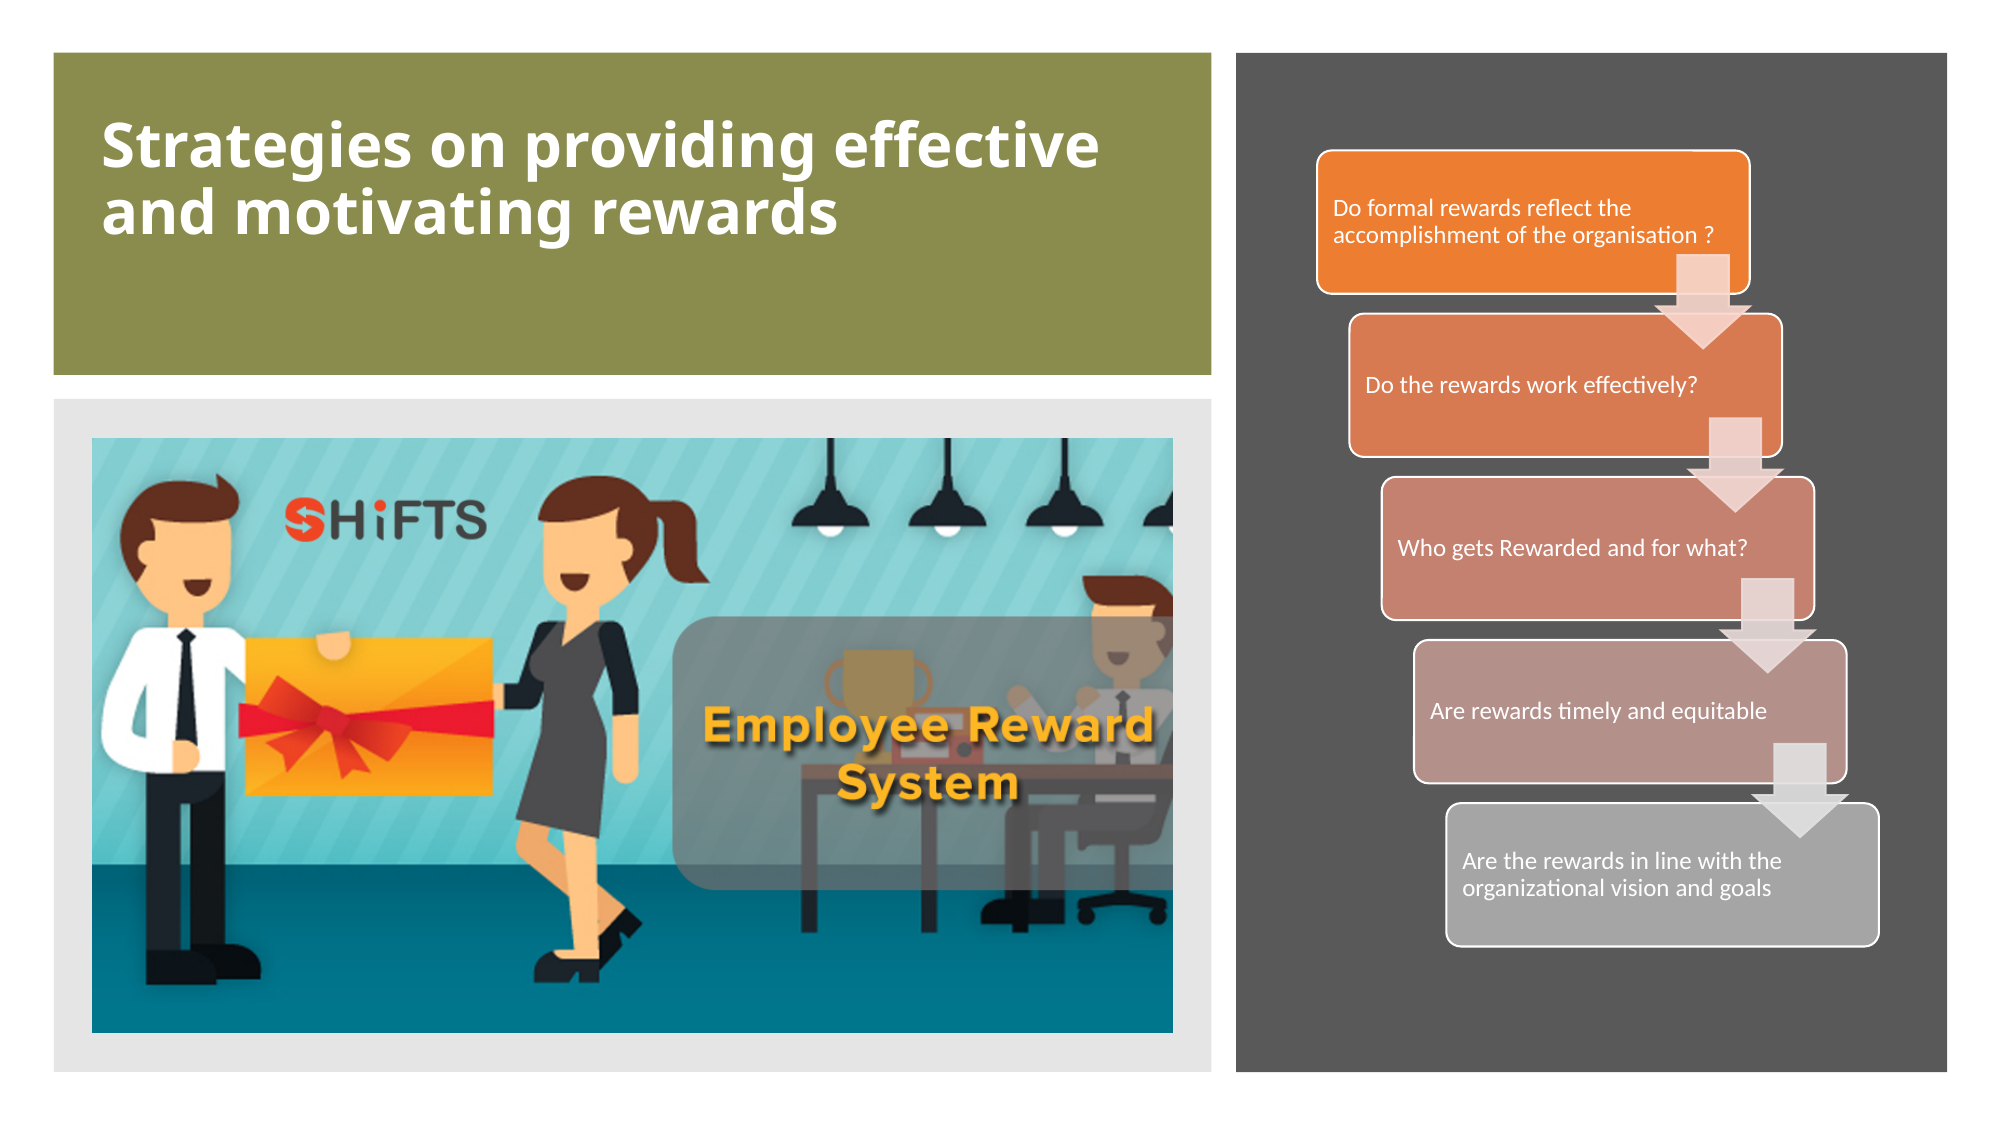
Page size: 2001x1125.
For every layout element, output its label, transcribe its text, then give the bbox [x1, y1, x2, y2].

text_box [53, 52, 1212, 376]
text_box [1235, 52, 1948, 1073]
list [1317, 150, 1879, 947]
picture [92, 438, 1173, 1033]
text_box [53, 398, 1212, 1073]
title Strategies on providing effective and motivating rewards [85, 84, 1168, 352]
